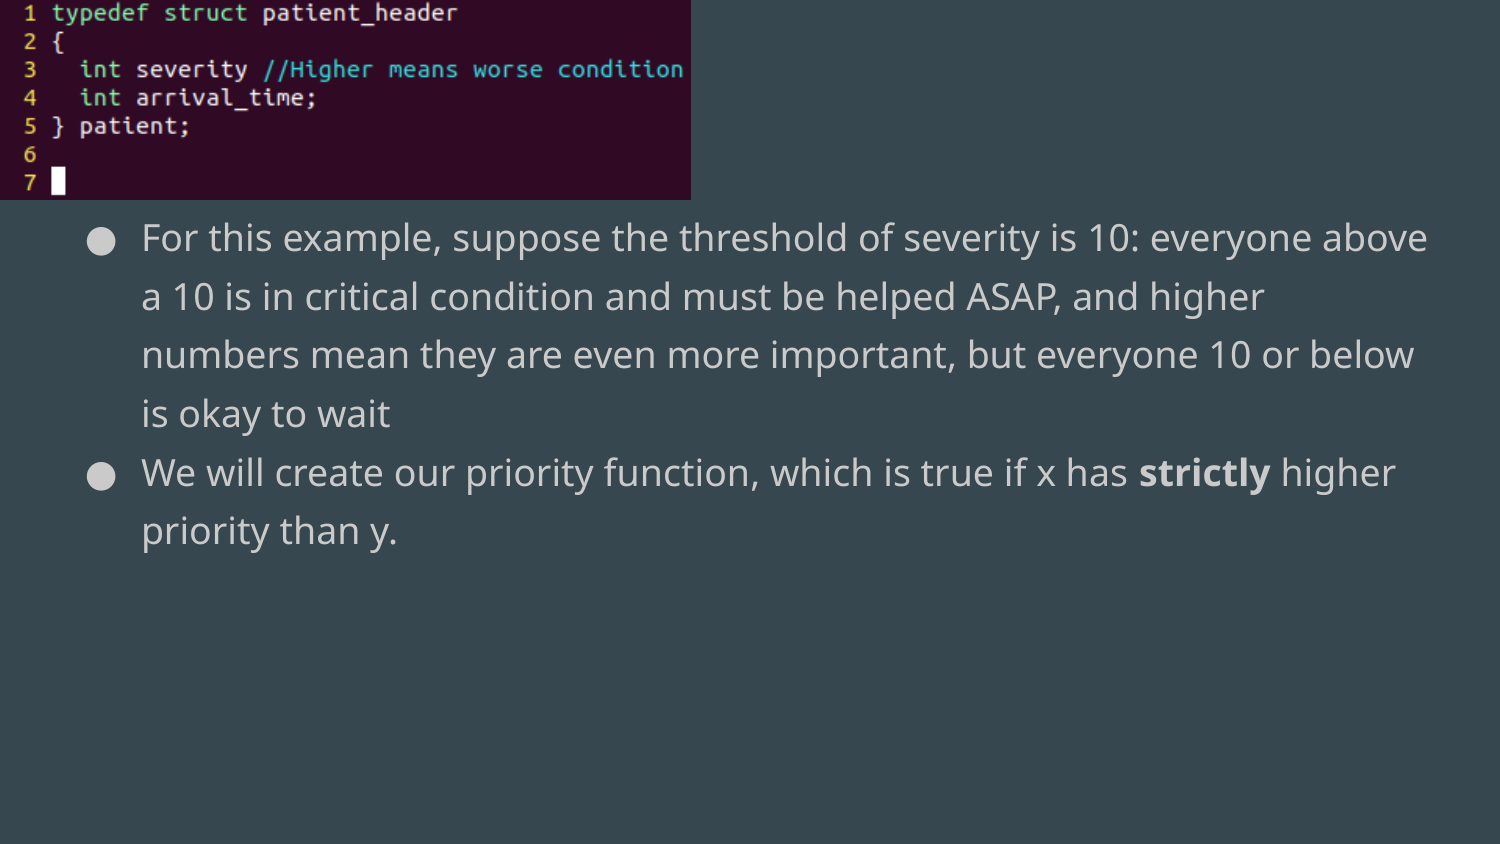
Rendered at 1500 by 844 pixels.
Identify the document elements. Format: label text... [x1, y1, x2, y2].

list For this example, suppose the threshold of severity is 10: everyone above a 10 is in critical condition and must be helped ASAP, and higher numbers mean they are even more important, but everyone 10 or below is okay to wait We will create our priority function, which is true if x has strictly higher priority than y. [51, 189, 1449, 750]
picture [0, 0, 691, 201]
